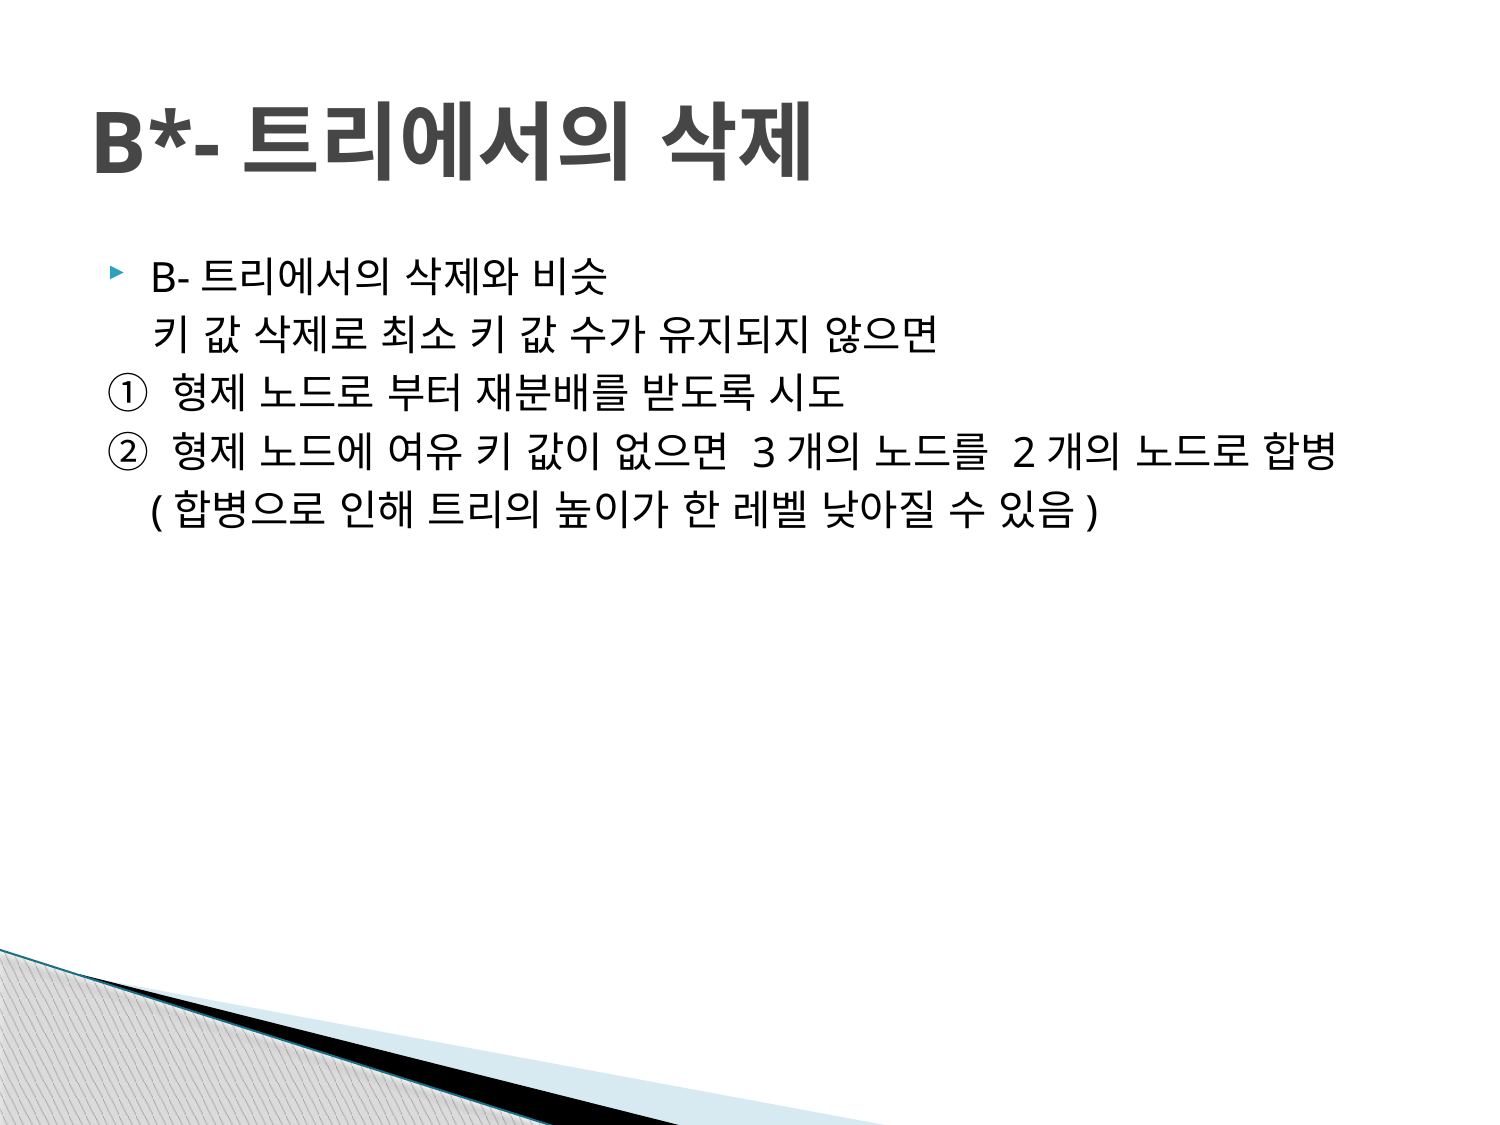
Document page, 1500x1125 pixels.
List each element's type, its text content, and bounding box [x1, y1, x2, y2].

title B*-트리에서의 삭제 [75, 45, 1425, 233]
list B-트리에서의 삭제와 비슷 키 값 삭제로 최소 키 값 수가 유지되지 않으면 ① 형제 노드로 부터 재분배를 받도록 시도 ② 형제 노드에 여유 키 값이 없으면 3개의 노드를 2개의 노드로 합병 (합병으로 인해 트리의 높이가 한 레벨 낮아질 수 있음) [75, 243, 1425, 986]
